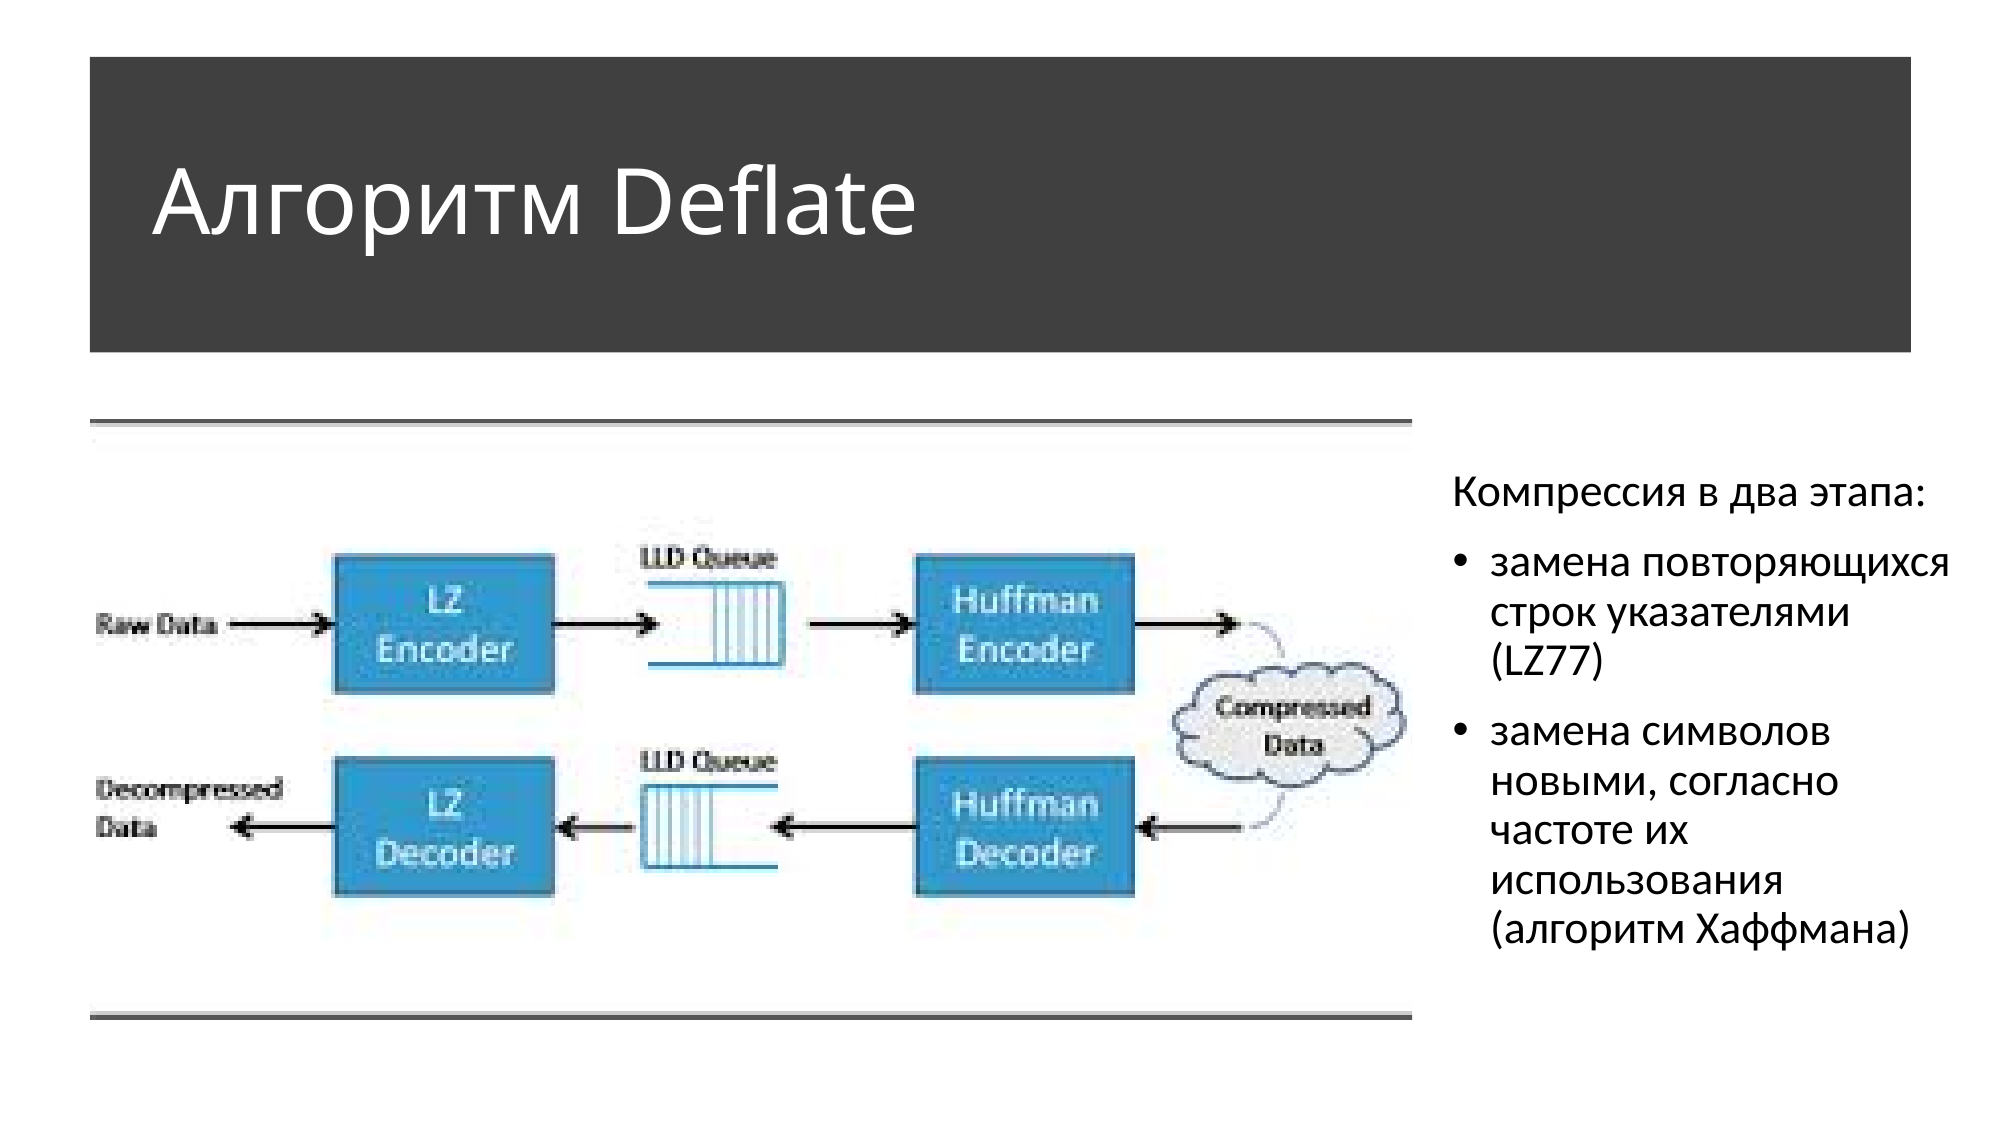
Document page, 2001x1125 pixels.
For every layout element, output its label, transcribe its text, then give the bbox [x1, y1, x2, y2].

list Компрессия в два этапа: замена повторяющихся строк указателями (LZ77) замена символов новыми, согласно частоте их использования (алгоритм Хаффмана) [1437, 352, 1982, 1068]
text_box [89, 56, 1912, 353]
title Алгоритм Deflate [137, 96, 1863, 314]
picture [89, 419, 1413, 1020]
